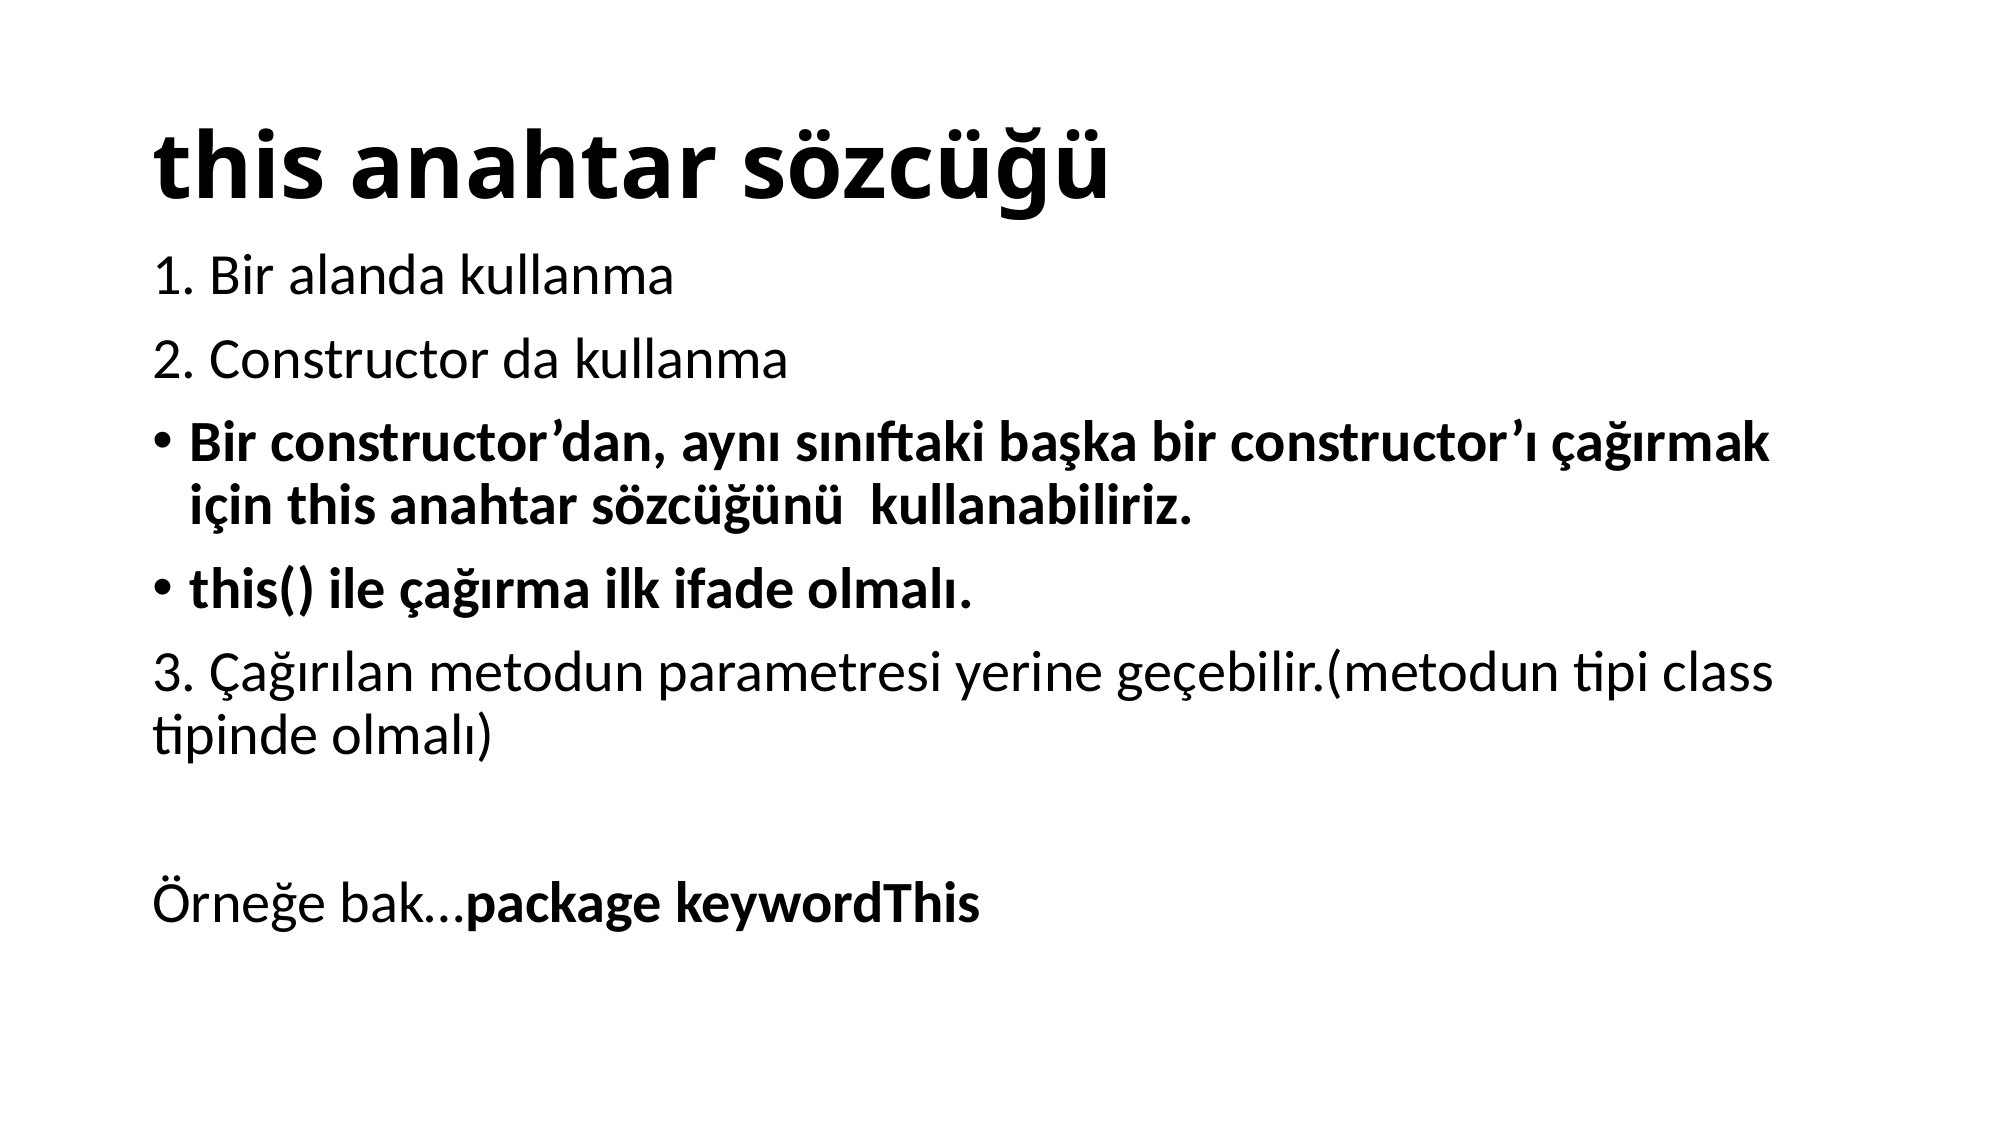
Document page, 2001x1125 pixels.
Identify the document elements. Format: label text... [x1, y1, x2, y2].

title this anahtar sözcüğü [137, 59, 1863, 236]
list 1. Bir alanda kullanma 2. Constructor da kullanma Bir constructor’dan, aynı sınıftaki başka bir constructor’ı çağırmak için this anahtar sözcüğünü kullanabiliriz. this() ile çağırma ilk ifade olmalı. 3. Çağırılan metodun parametresi yerine geçebilir.(metodun tipi class tipinde olmalı) Örneğe bak…package keywordThis [137, 236, 1863, 1014]
